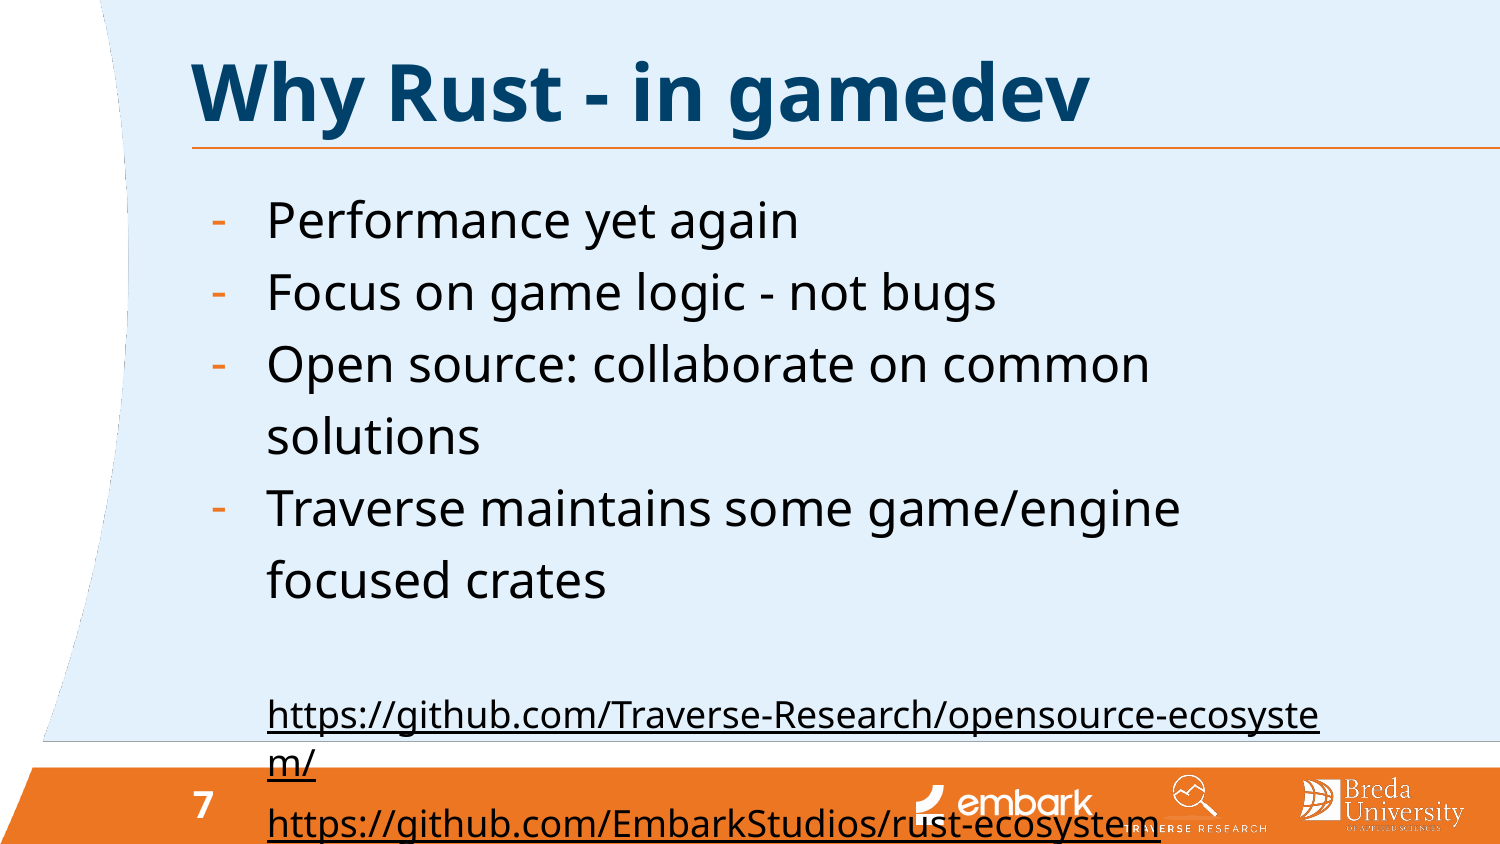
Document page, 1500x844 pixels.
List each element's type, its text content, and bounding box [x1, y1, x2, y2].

slide_number 7 [177, 773, 351, 819]
picture [0, 0, 1500, 844]
title Why Rust - in gamedev [191, 3, 1341, 138]
list Performance yet again Focus on game logic - not bugs Open source: collaborate on common solutions Traverse maintains some game/engine focused crates https://github.com/Traverse-Research/opensource-ecosystem/ https://github.com/EmbarkStudios/rust-ecosystem [191, 176, 1341, 741]
